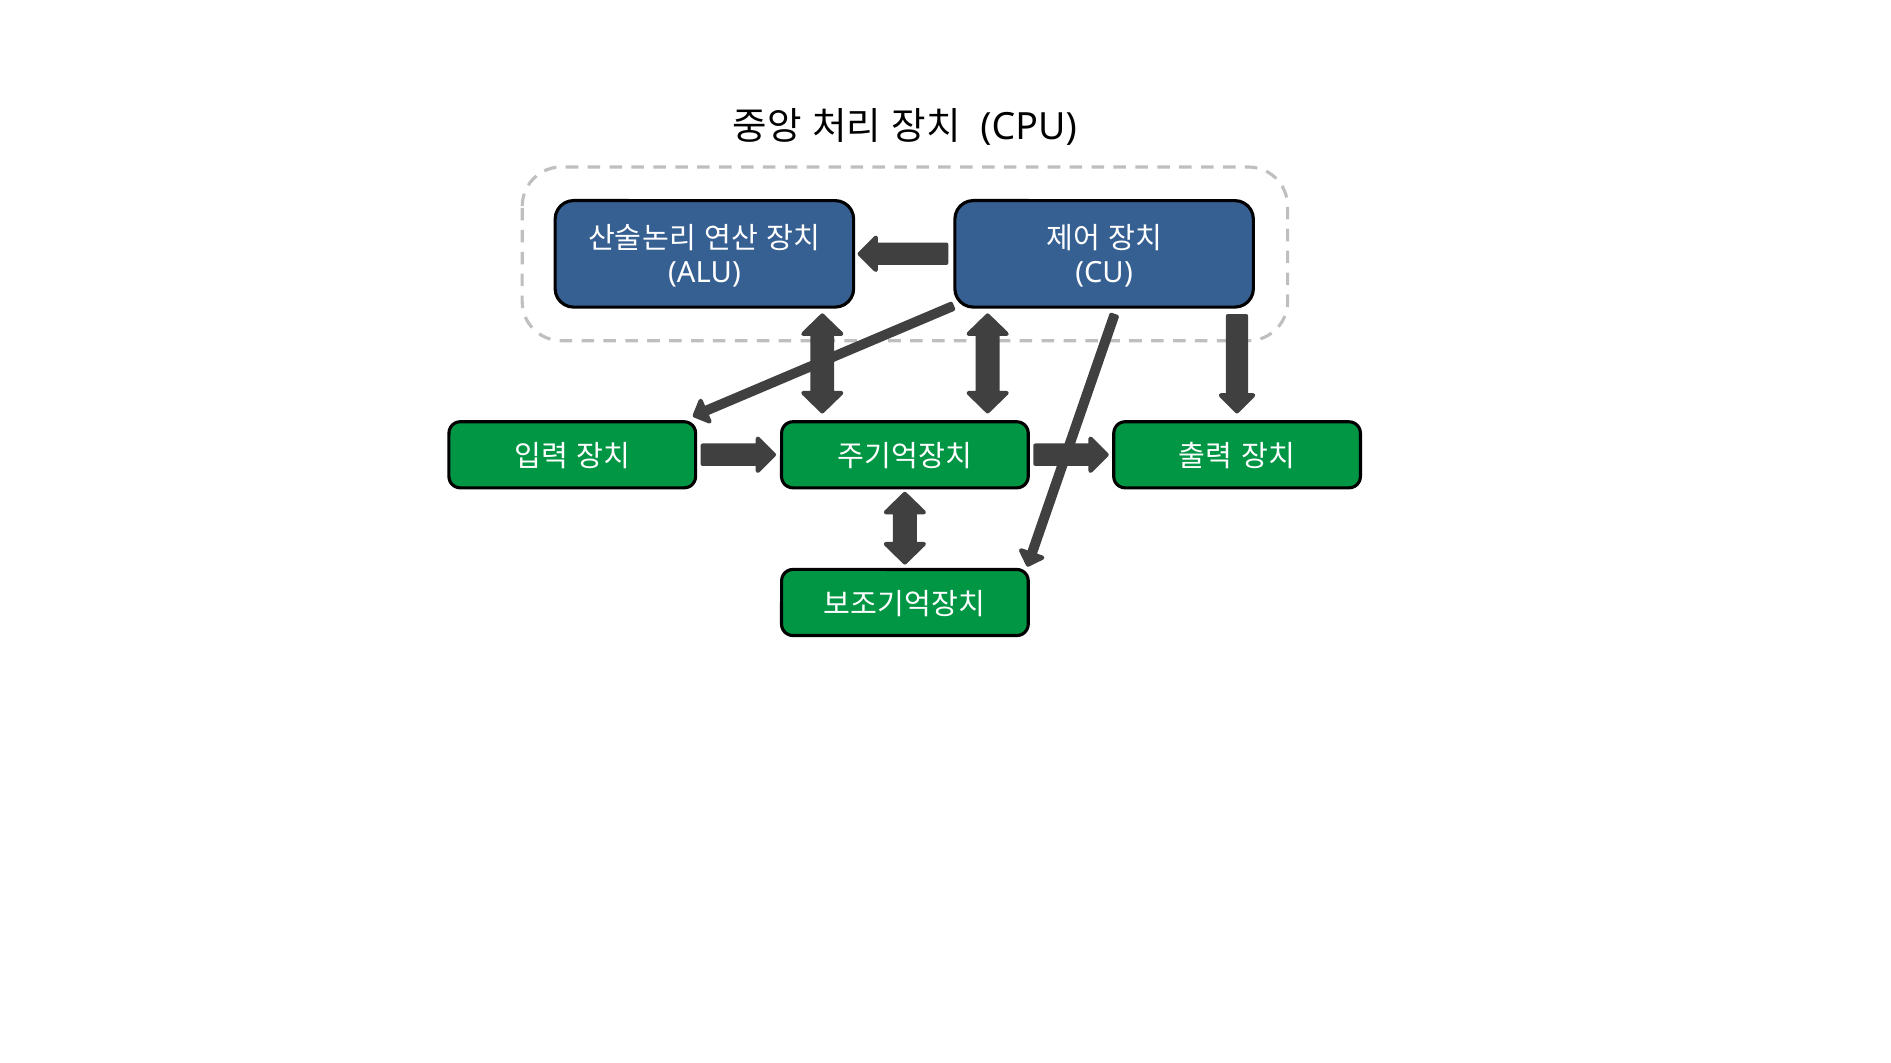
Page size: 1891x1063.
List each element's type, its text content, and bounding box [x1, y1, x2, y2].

text_box 보조기억장치 [779, 567, 1031, 638]
text_box 중앙 처리 장치 (CPU) [705, 94, 1105, 155]
text_box [1033, 443, 1064, 466]
text_box [801, 313, 844, 360]
text_box 출력 장치 [1111, 419, 1363, 490]
text_box [801, 362, 844, 414]
text_box [520, 164, 1290, 343]
text_box [1019, 312, 1119, 567]
text_box 주기억장치 [779, 419, 1031, 490]
text_box [883, 491, 926, 565]
text_box [692, 301, 956, 424]
text_box [1068, 436, 1109, 473]
text_box [700, 436, 777, 473]
text_box [1218, 314, 1256, 414]
text_box 입력 장치 [446, 419, 698, 490]
text_box [966, 313, 1009, 414]
